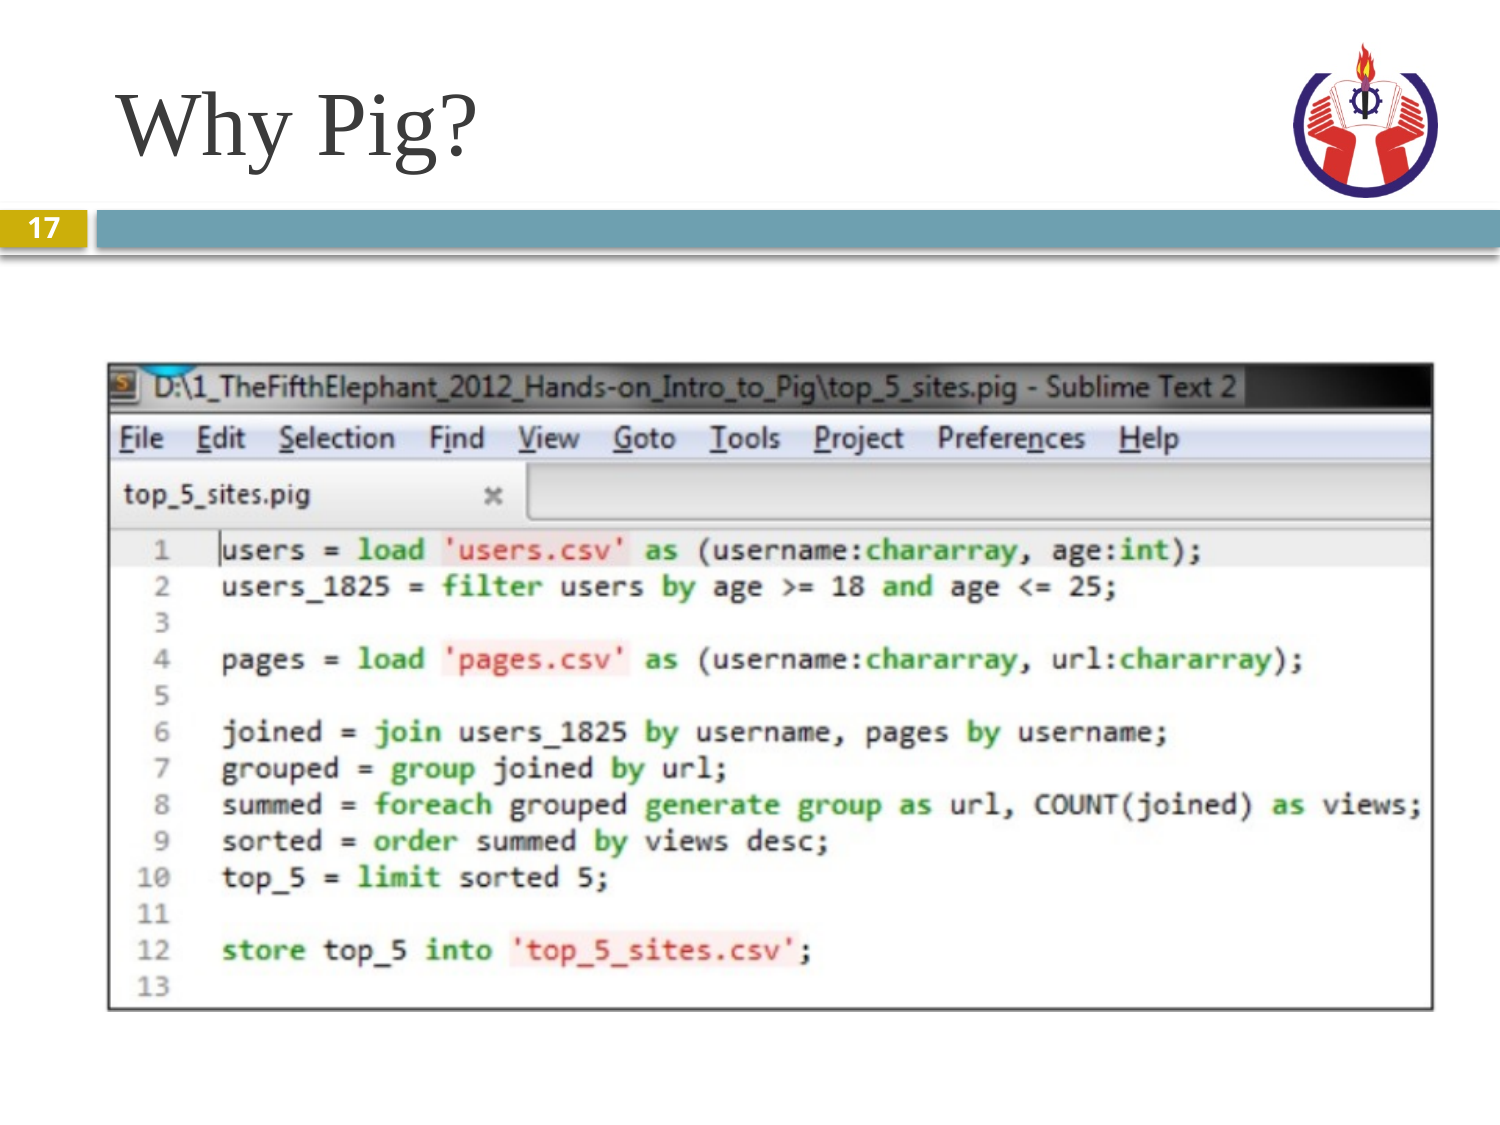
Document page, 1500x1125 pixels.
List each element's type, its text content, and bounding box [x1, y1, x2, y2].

slide_number 17 [0, 208, 88, 249]
picture [99, 359, 1437, 1012]
title Why Pig? [100, 37, 1438, 200]
